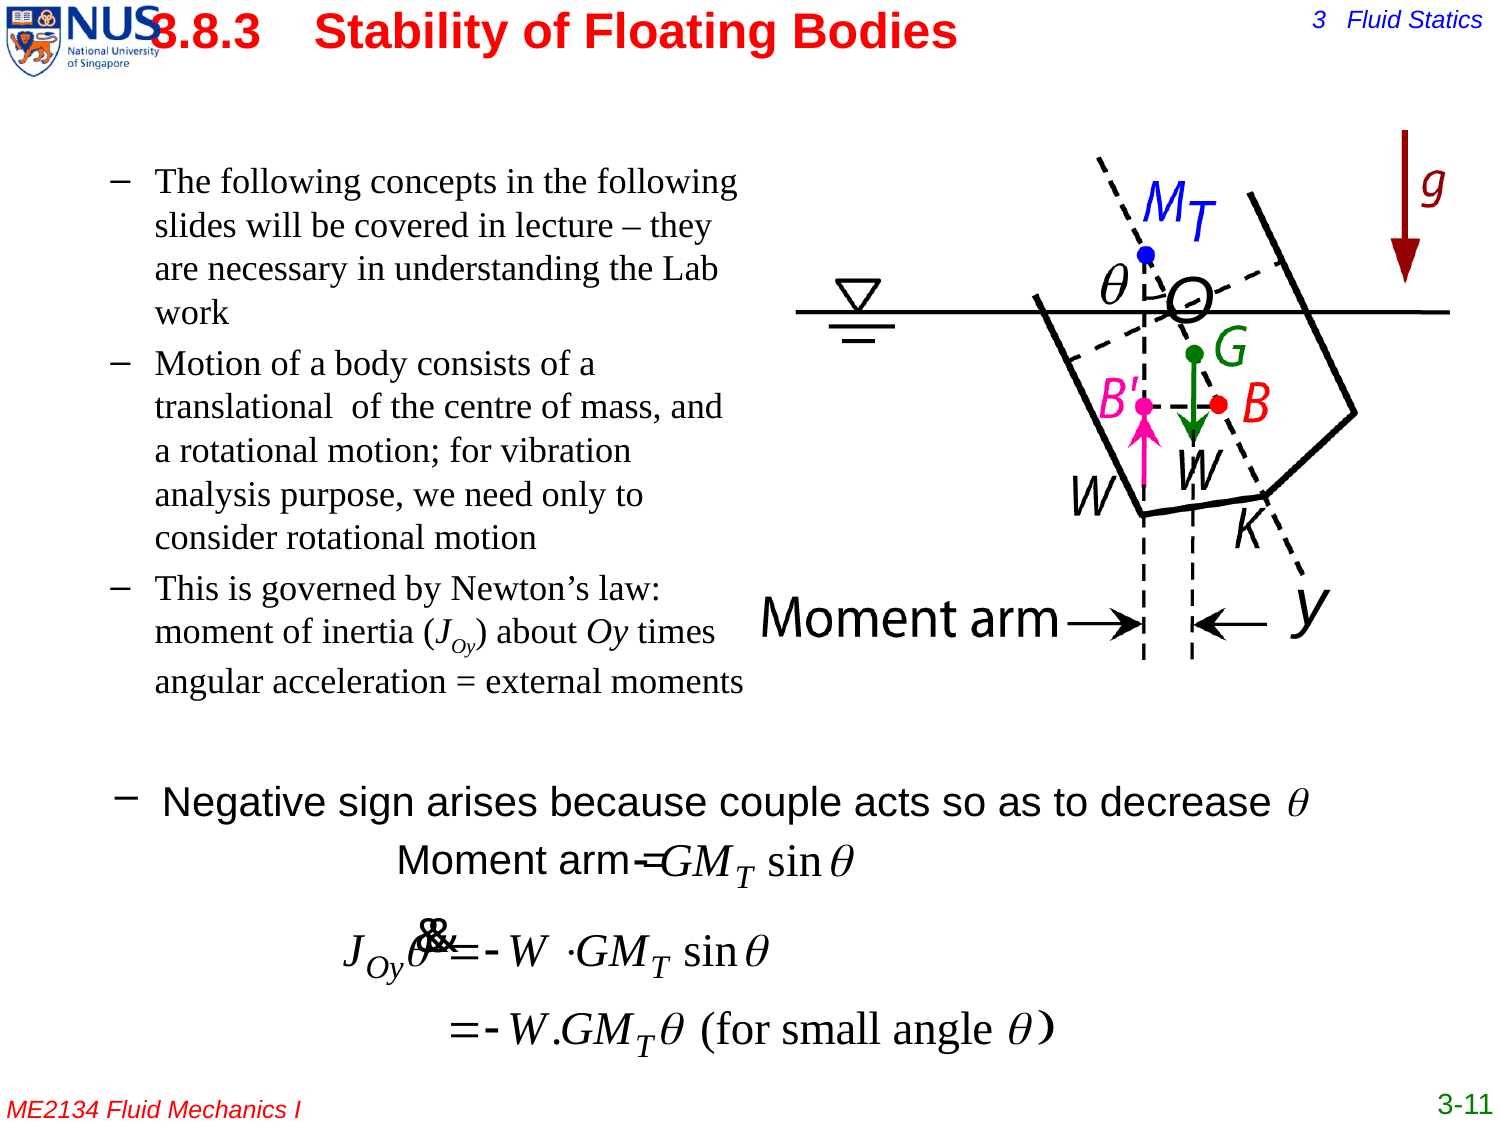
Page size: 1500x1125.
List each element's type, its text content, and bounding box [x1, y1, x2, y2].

text_box 3.8.3 Stability of Floating Bodies [150, 0, 1473, 57]
list Negative sign arises because couple acts so as to decrease  Moment arm = [24, 766, 1413, 1113]
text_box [624, 829, 869, 901]
picture [759, 130, 1451, 663]
picture [0, 0, 168, 82]
text_box The following concepts in the following slides will be covered in lecture – they are necessary in understanding the Lab work Motion of a body consists of a translational of the centre of mass, and a rotational motion; for vibration analysis purpose, we need only to consider rotational motion This is governed by Newton’s law: moment of inertia (JOy) about Oy times angular acceleration = external moments [24, 149, 763, 738]
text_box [331, 912, 1063, 1068]
